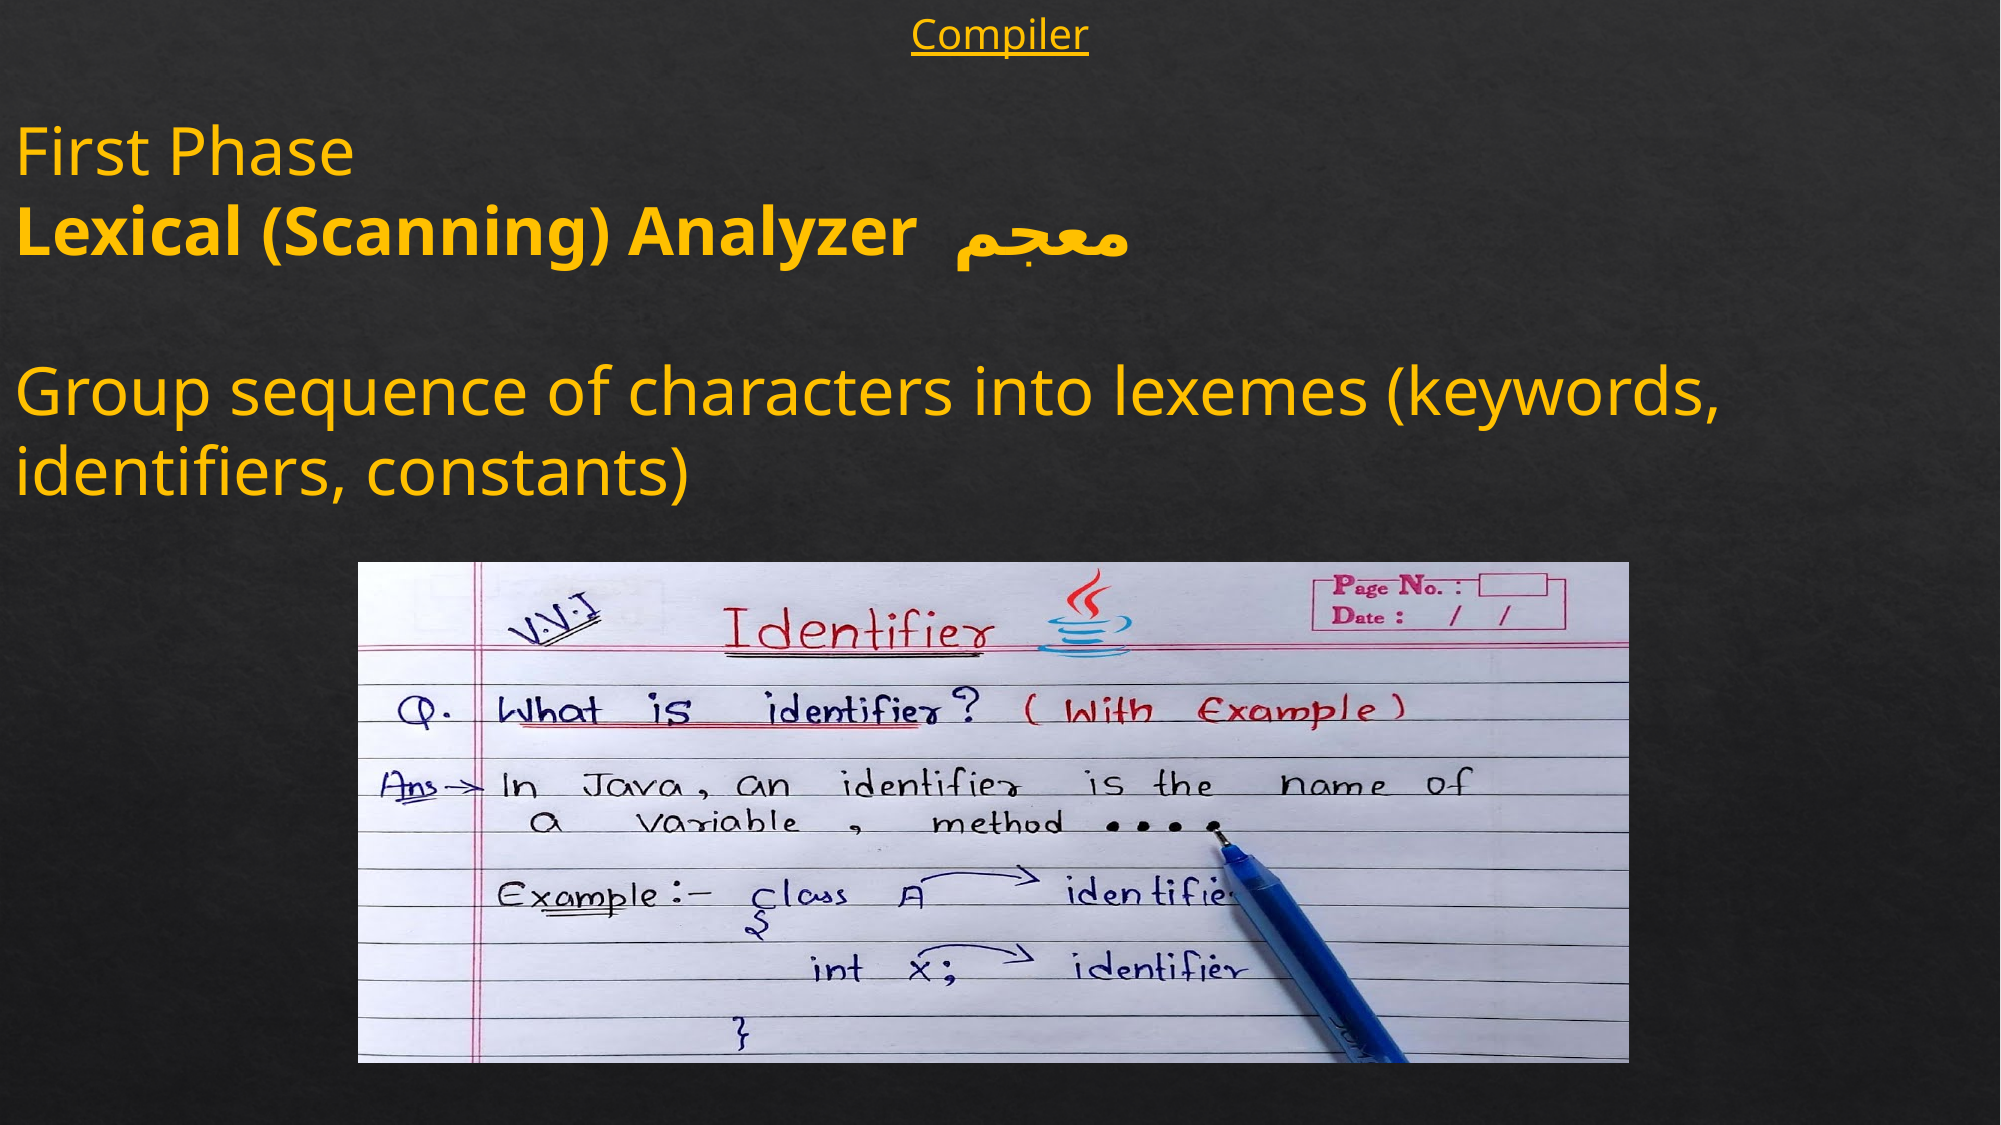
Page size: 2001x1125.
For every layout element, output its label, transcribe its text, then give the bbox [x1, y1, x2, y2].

text_box First Phase Lexical (Scanning) Analyzer معجم Group sequence of characters into lexemes (keywords, identifiers, constants) [0, 101, 2000, 597]
picture [357, 562, 1629, 1063]
text_box Compiler [0, 0, 2000, 65]
